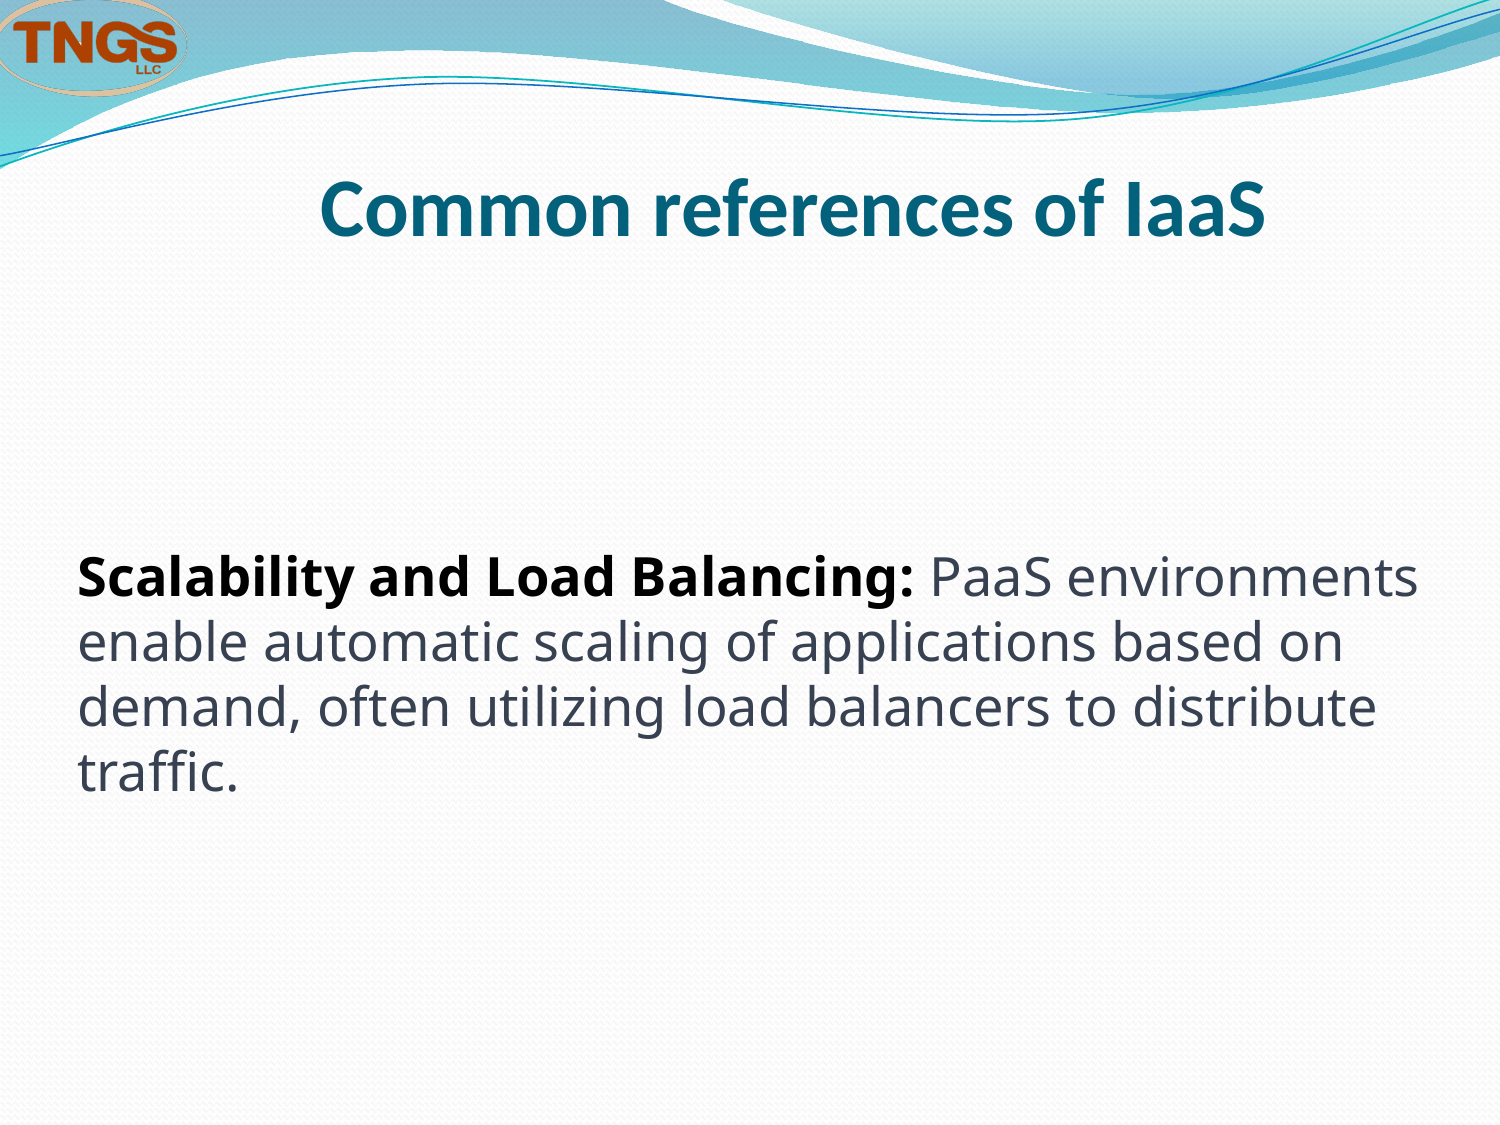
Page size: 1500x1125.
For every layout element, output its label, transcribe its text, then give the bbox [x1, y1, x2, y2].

picture [0, 0, 188, 97]
title Common references of IaaS [187, 137, 1400, 253]
text_box Scalability and Load Balancing: PaaS environments enable automatic scaling of applications based on demand, often utilizing load balancers to distribute traffic. [62, 534, 1438, 880]
